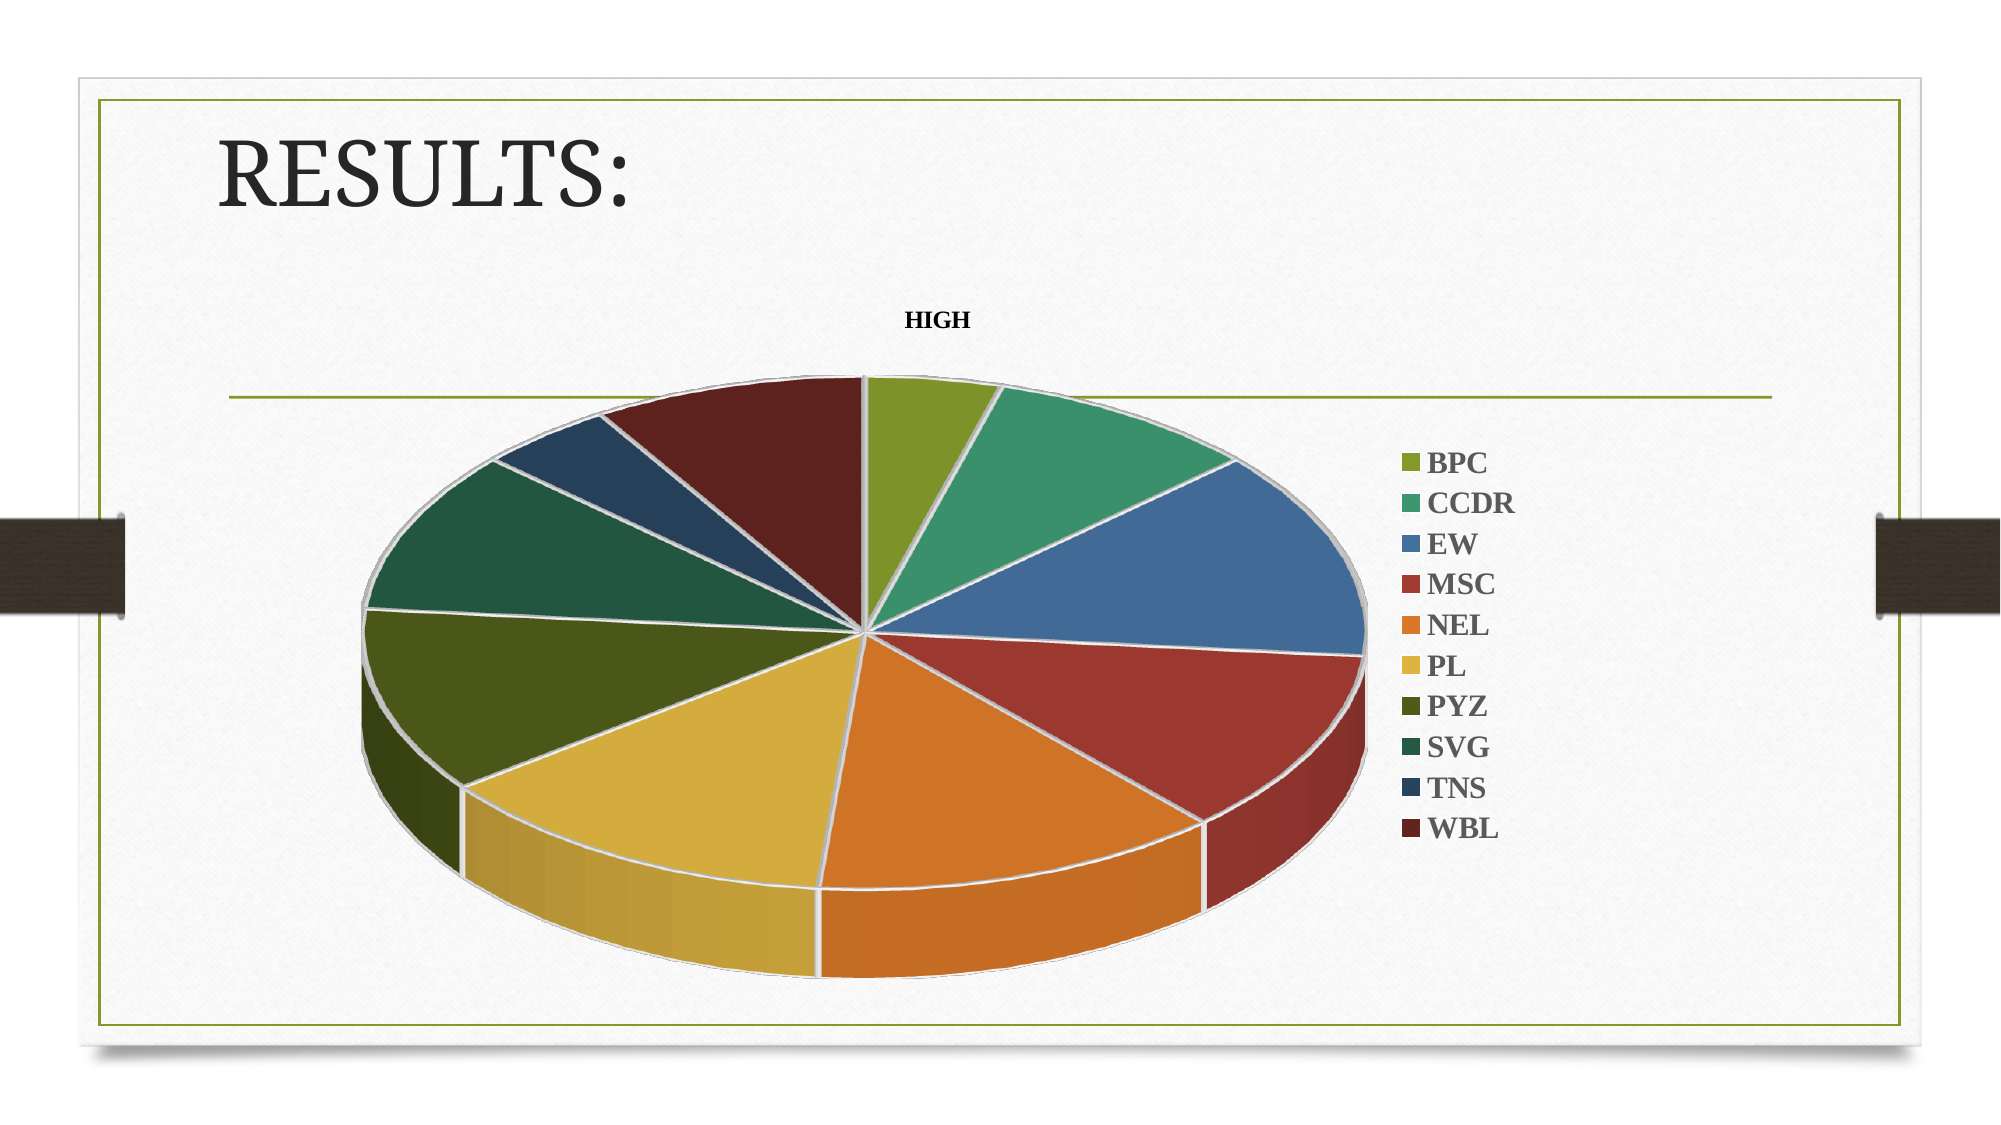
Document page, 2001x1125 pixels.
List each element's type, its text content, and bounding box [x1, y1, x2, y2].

title RESULTS: [0, 61, 1213, 277]
chart [337, 276, 1538, 1014]
picture [0, 0, 2001, 1125]
